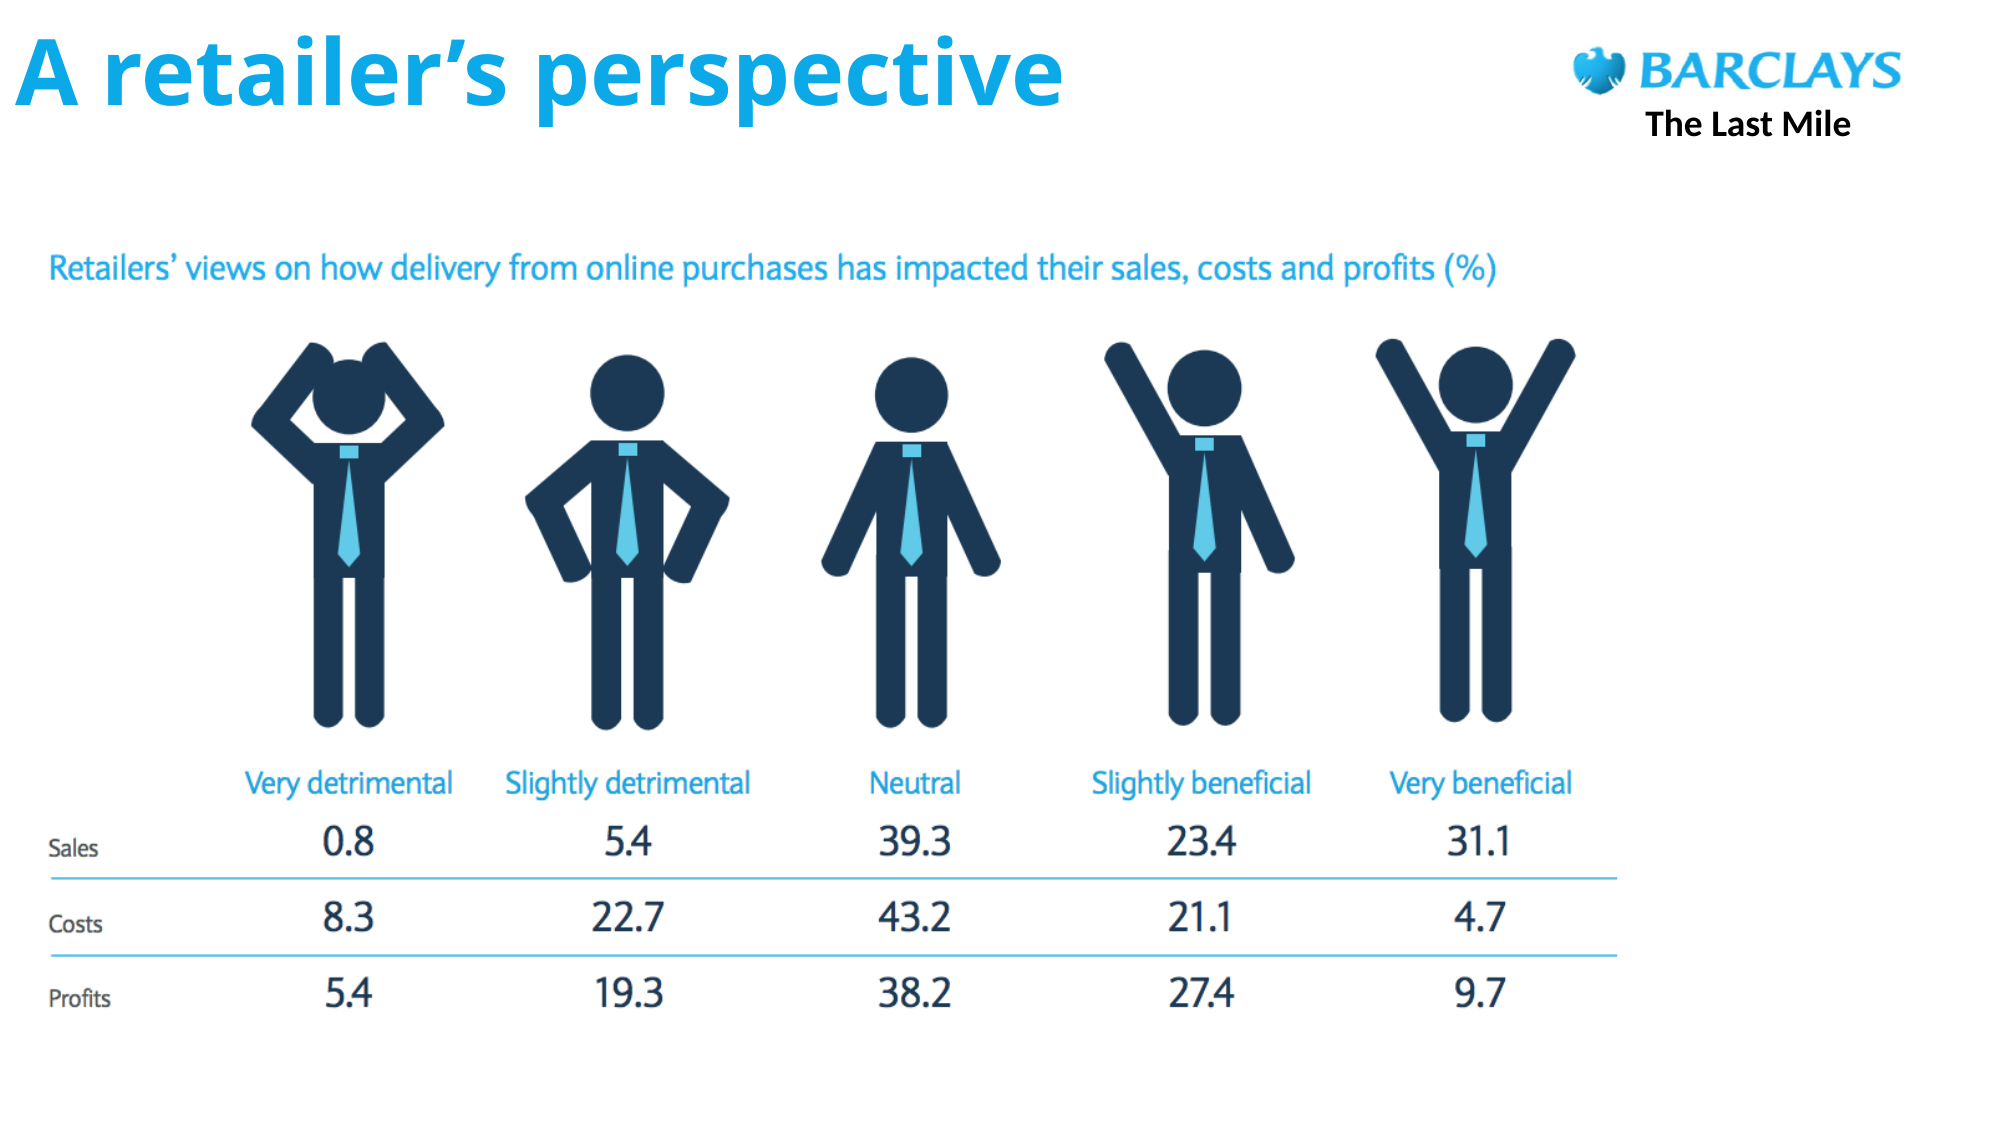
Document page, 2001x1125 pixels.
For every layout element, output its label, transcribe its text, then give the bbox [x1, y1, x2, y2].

text_box The Last Mile [1630, 91, 1975, 151]
title A retailer’s perspective [0, 0, 1262, 152]
picture [1561, 34, 1934, 112]
picture [0, 225, 1631, 1056]
